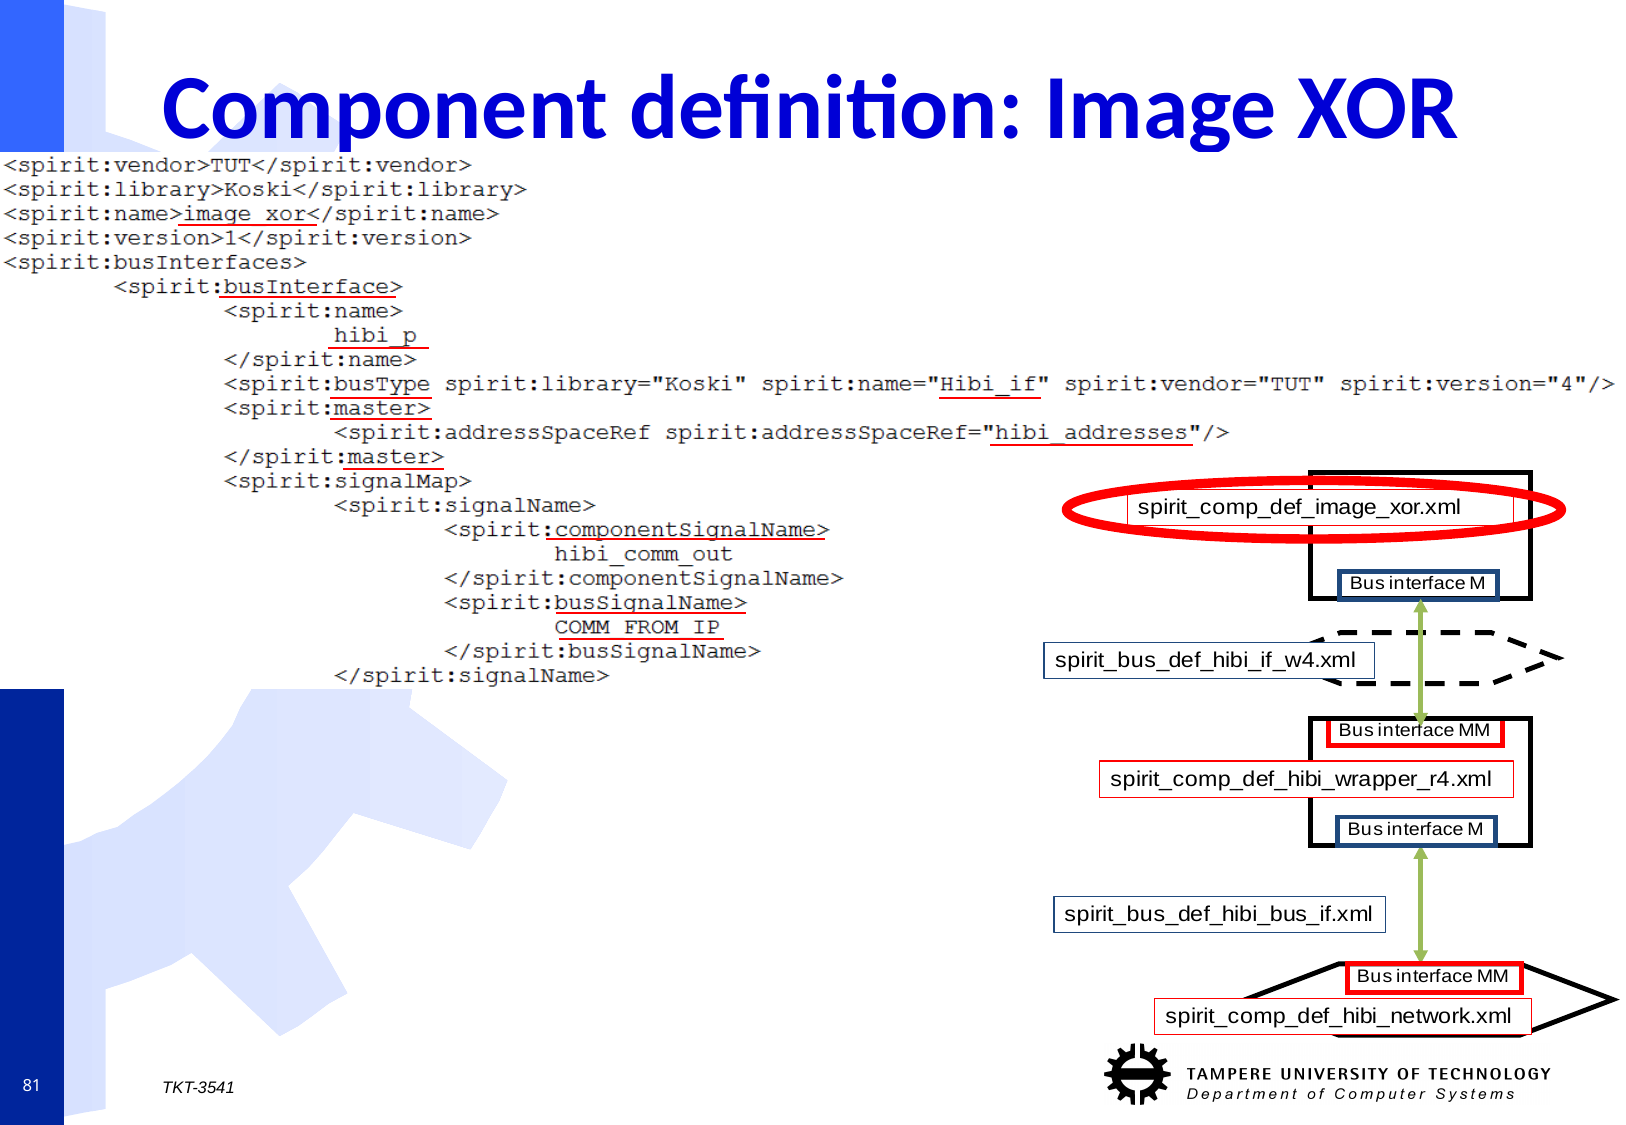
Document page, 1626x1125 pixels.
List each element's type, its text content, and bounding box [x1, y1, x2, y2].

slide_number 81 [0, 1066, 65, 1107]
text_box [0, 152, 1625, 689]
title Component definition: Image XOR [146, 30, 1555, 149]
footer TKT-3541 [146, 1066, 1555, 1107]
picture [1040, 468, 1620, 1038]
picture [1104, 1043, 1551, 1066]
